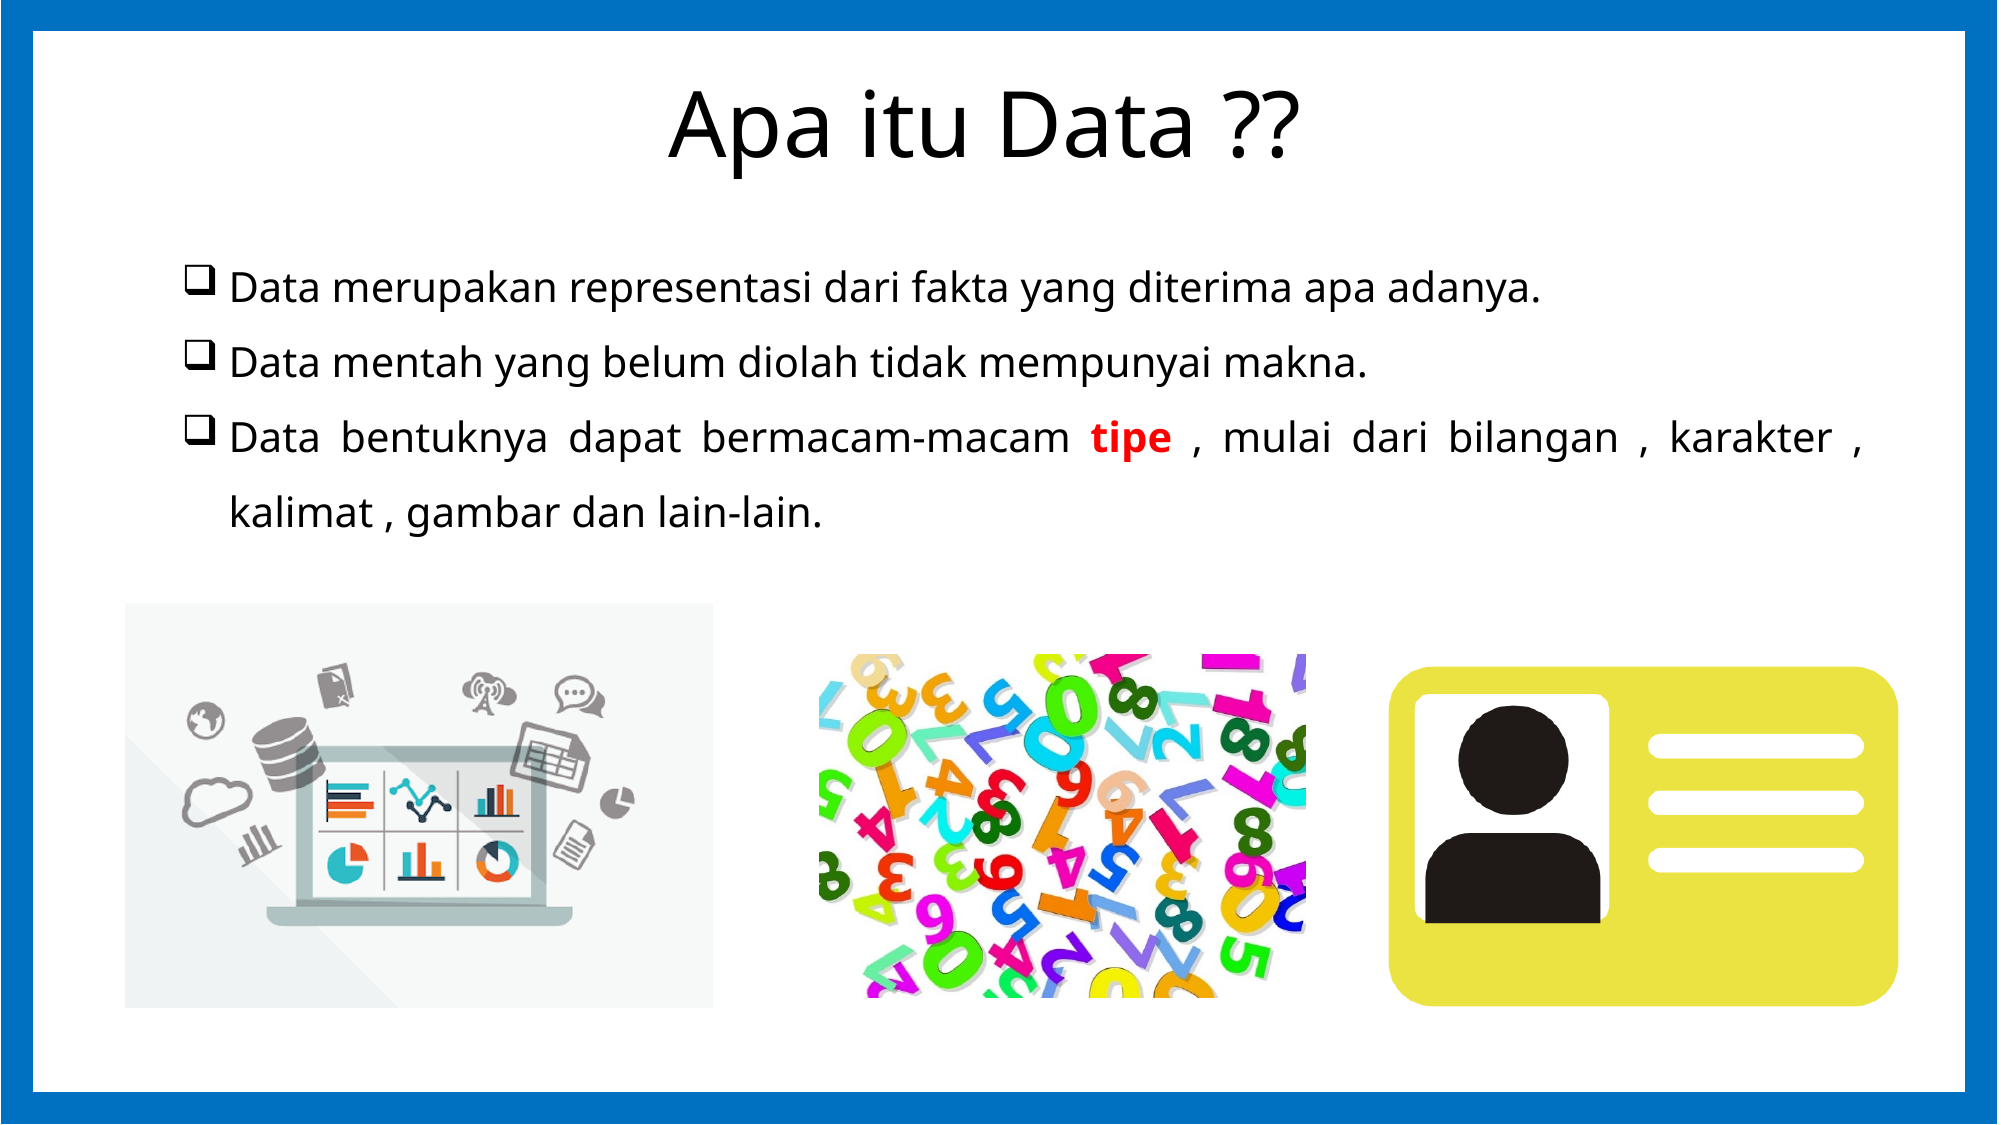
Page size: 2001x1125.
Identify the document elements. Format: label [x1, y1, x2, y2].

text_box [16, 15, 1982, 1109]
picture [819, 654, 1305, 998]
picture [125, 603, 713, 1008]
picture [1386, 664, 1900, 1008]
